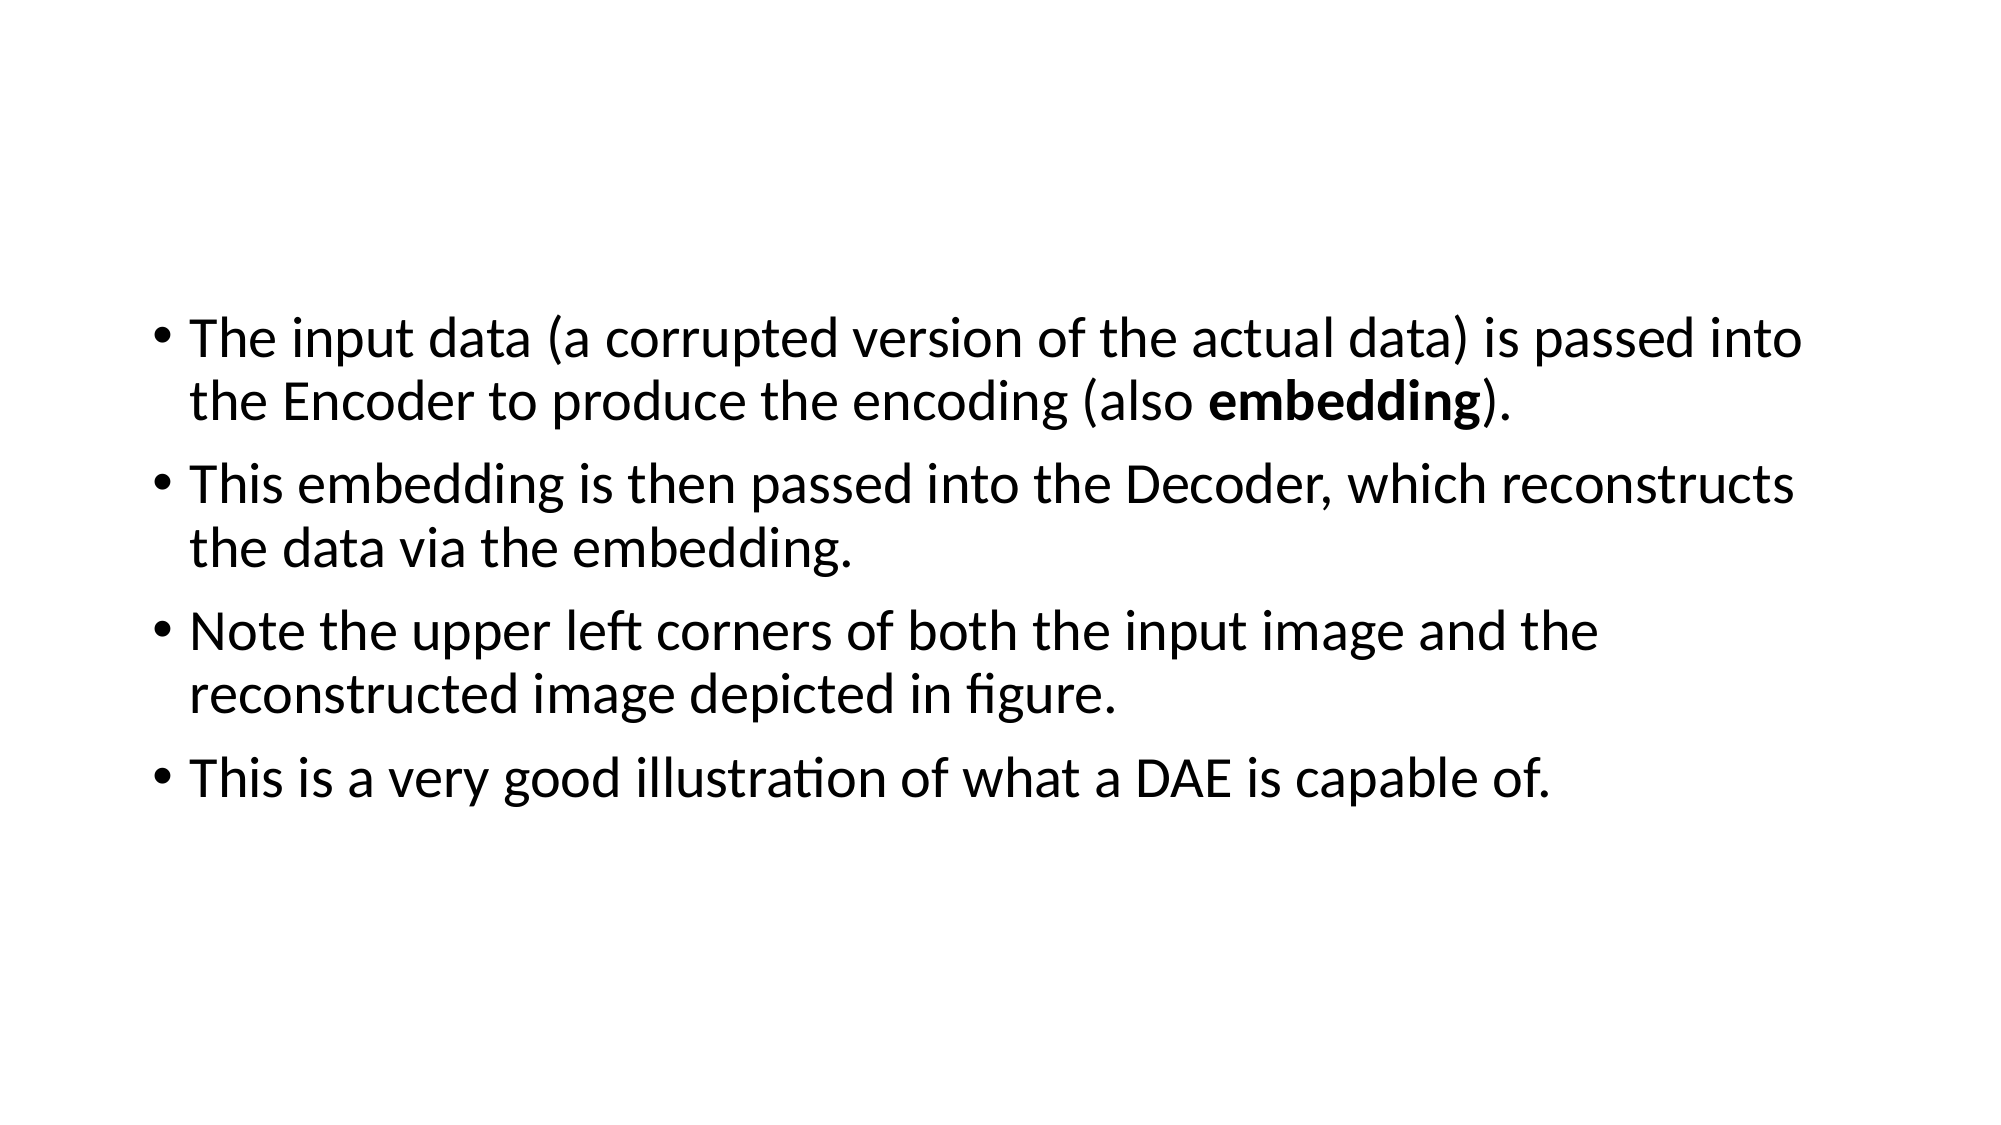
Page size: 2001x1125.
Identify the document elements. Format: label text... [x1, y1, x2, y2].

list The input data (a corrupted version of the actual data) is passed into the Encoder to produce the encoding (also embedding). This embedding is then passed into the Decoder, which reconstructs the data via the embedding. Note the upper left corners of both the input image and the reconstructed image depicted in figure. This is a very good illustration of what a DAE is capable of. [137, 299, 1863, 1014]
